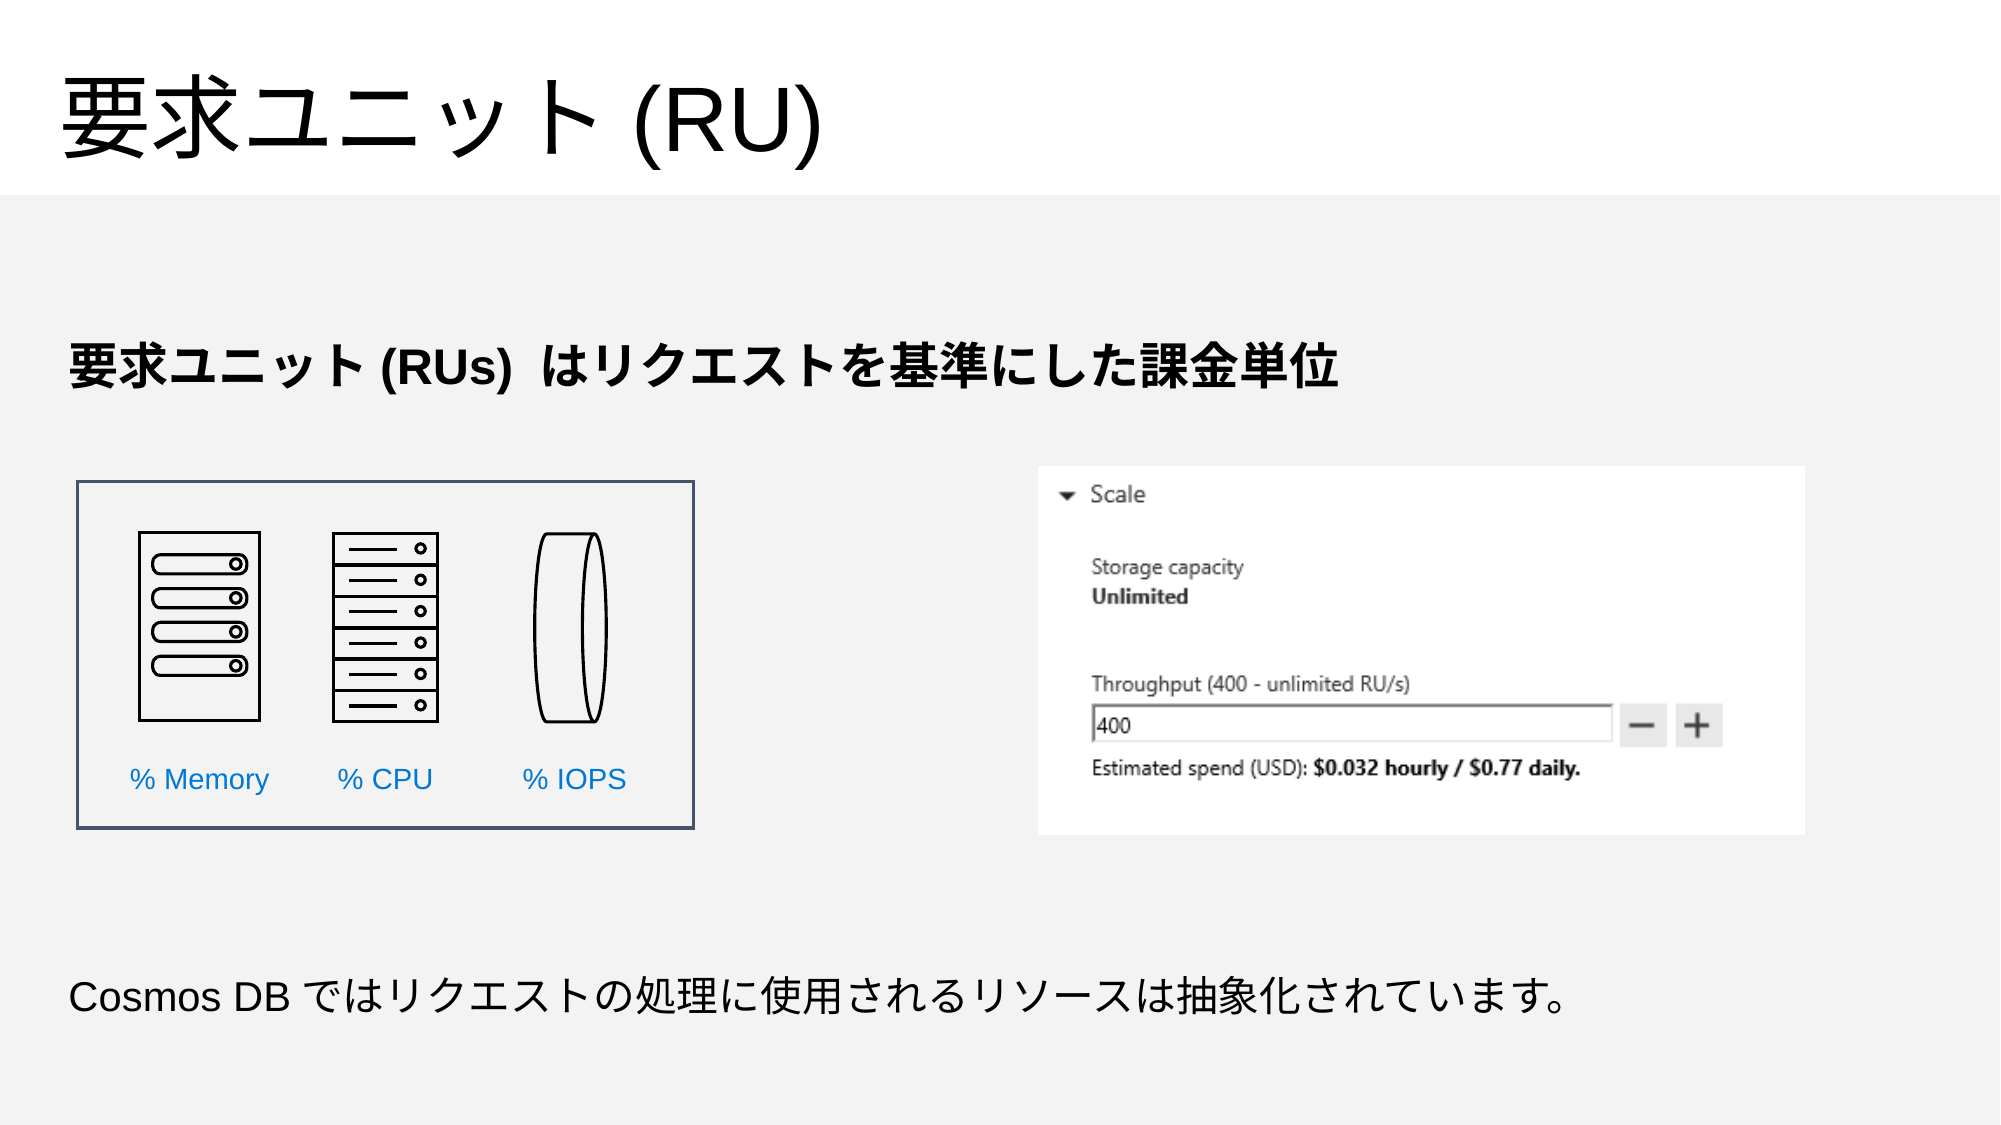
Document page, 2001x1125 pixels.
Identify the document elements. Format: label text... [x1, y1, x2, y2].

title 要求ユニット(RU) [44, 47, 1957, 196]
picture [1037, 466, 1805, 835]
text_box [77, 481, 694, 828]
list 要求ユニット(RUs) はリクエストを基準にした課金単位 Cosmos DBではリクエストの処理に使用されるリソースは抽象化されています。 [44, 259, 1805, 1125]
